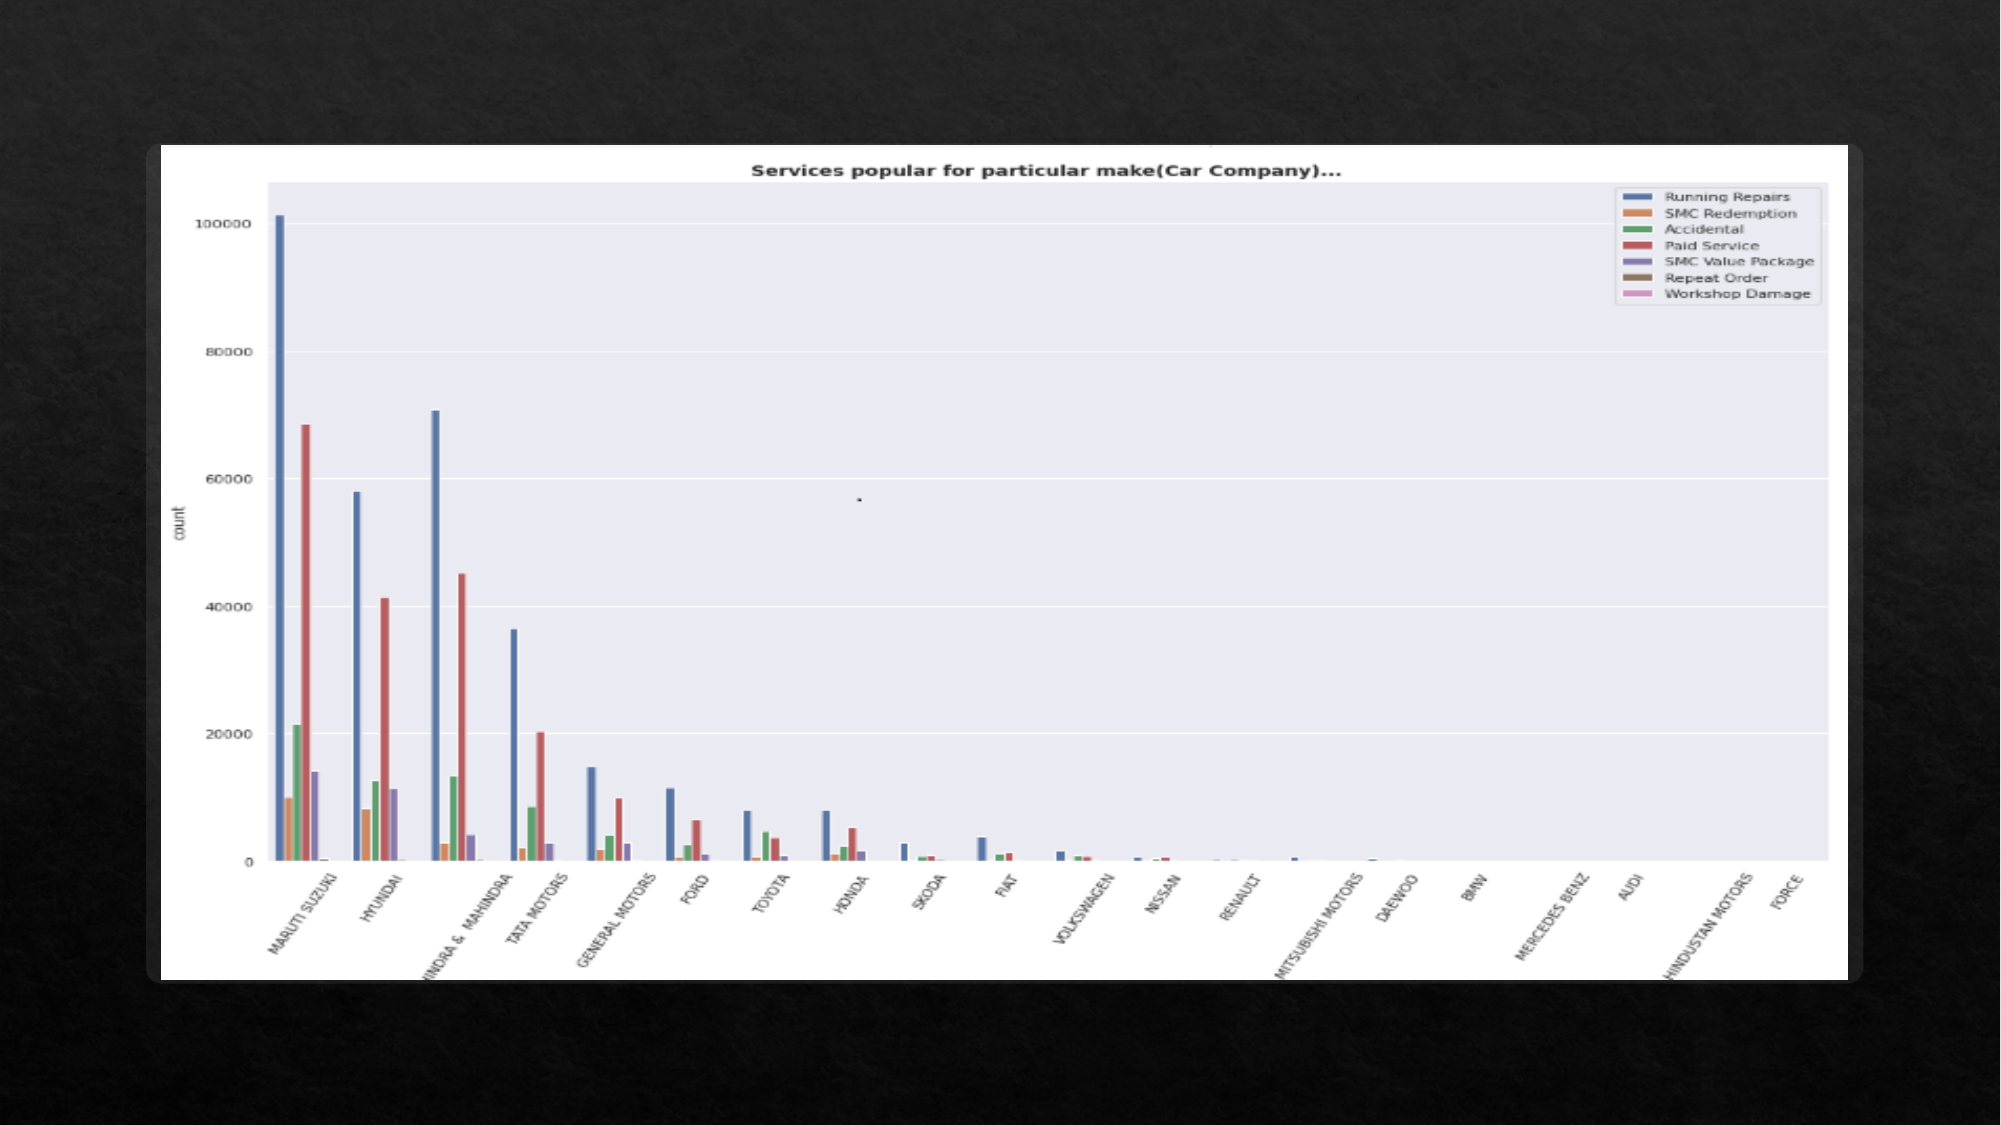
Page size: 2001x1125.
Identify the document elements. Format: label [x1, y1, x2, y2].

picture [161, 145, 1848, 980]
